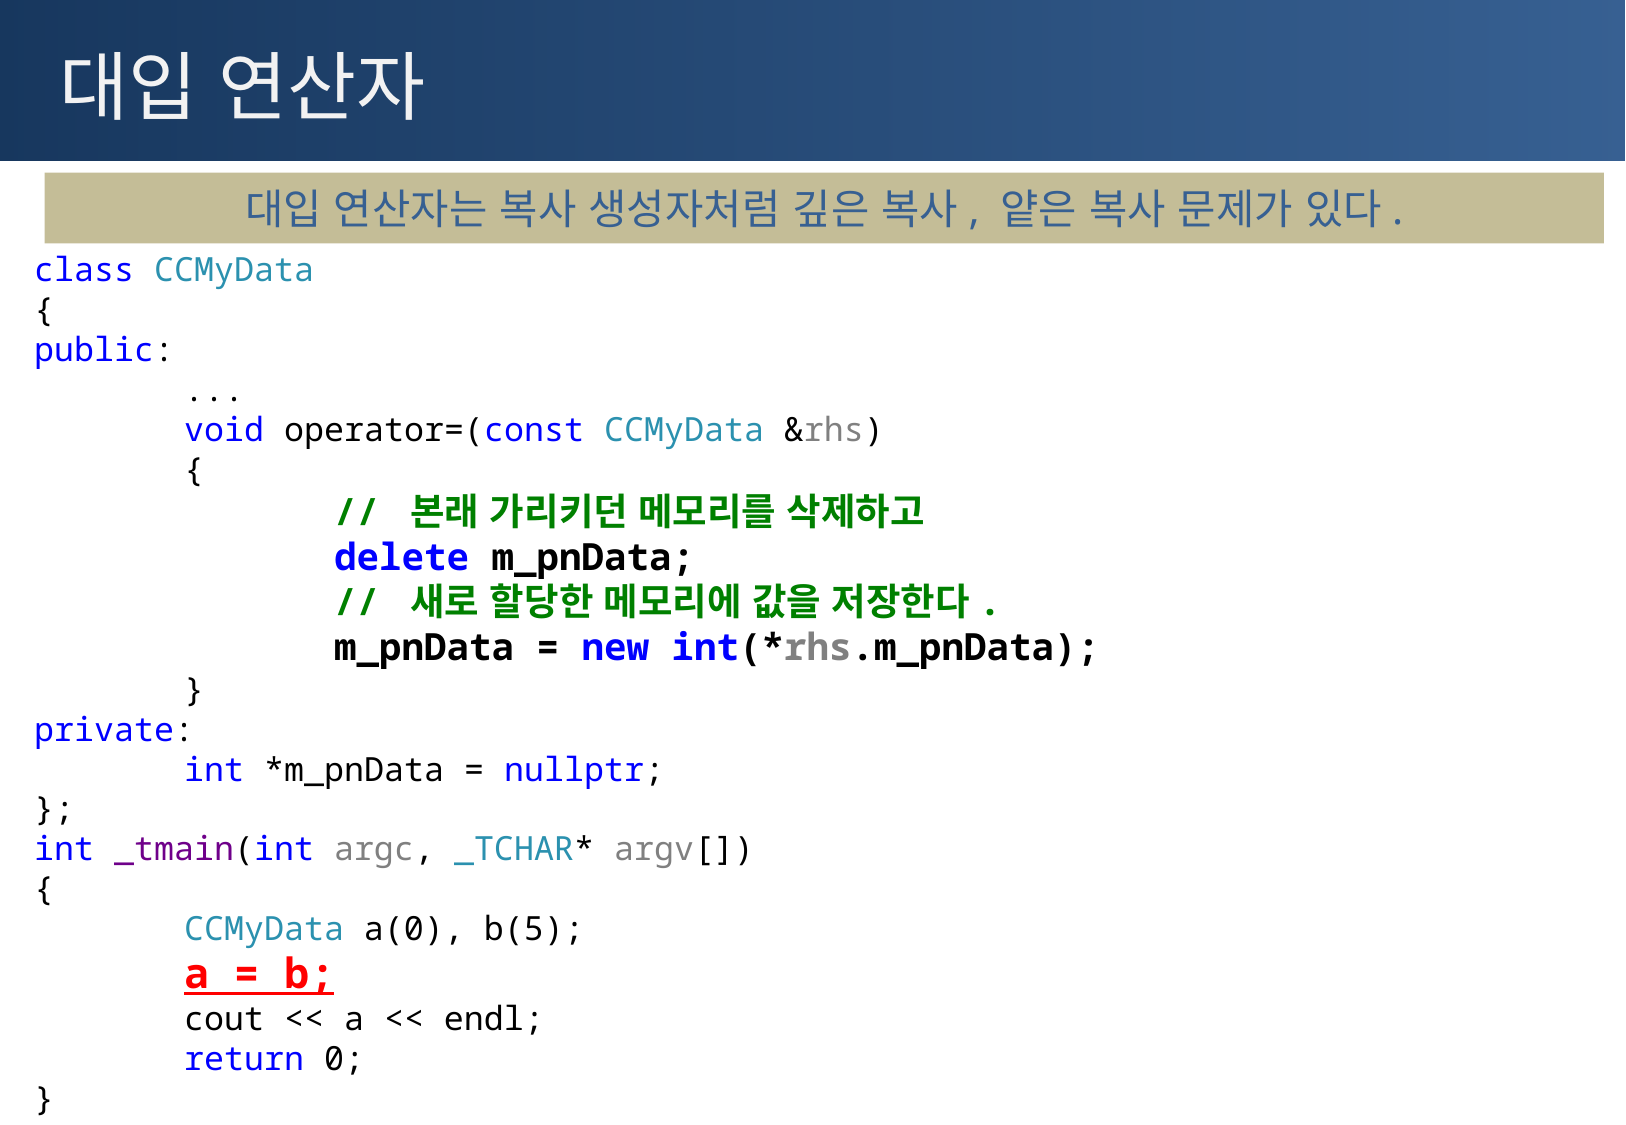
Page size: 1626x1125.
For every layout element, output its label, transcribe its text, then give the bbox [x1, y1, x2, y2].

title 대입 연산자 [44, 19, 1604, 149]
list 대입 연산자는 복사 생성자처럼 깊은 복사, 얕은 복사 문제가 있다. [44, 172, 1604, 244]
text_box class CCMyData { public: ... void operator=(const CCMyData &rhs) { // 본래 가리키던 메모리를 삭제하고 delete m_pnData; // 새로 할당한 메모리에 값을 저장한다. m_pnData = new int(*rhs.m_pnData); } private: int *m_pnData = nullptr; }; int _tmain(int argc, _TCHAR* argv[]) { CCMyData a(0), b(5); a = b; cout << a << endl; return 0; } [19, 240, 1115, 1125]
